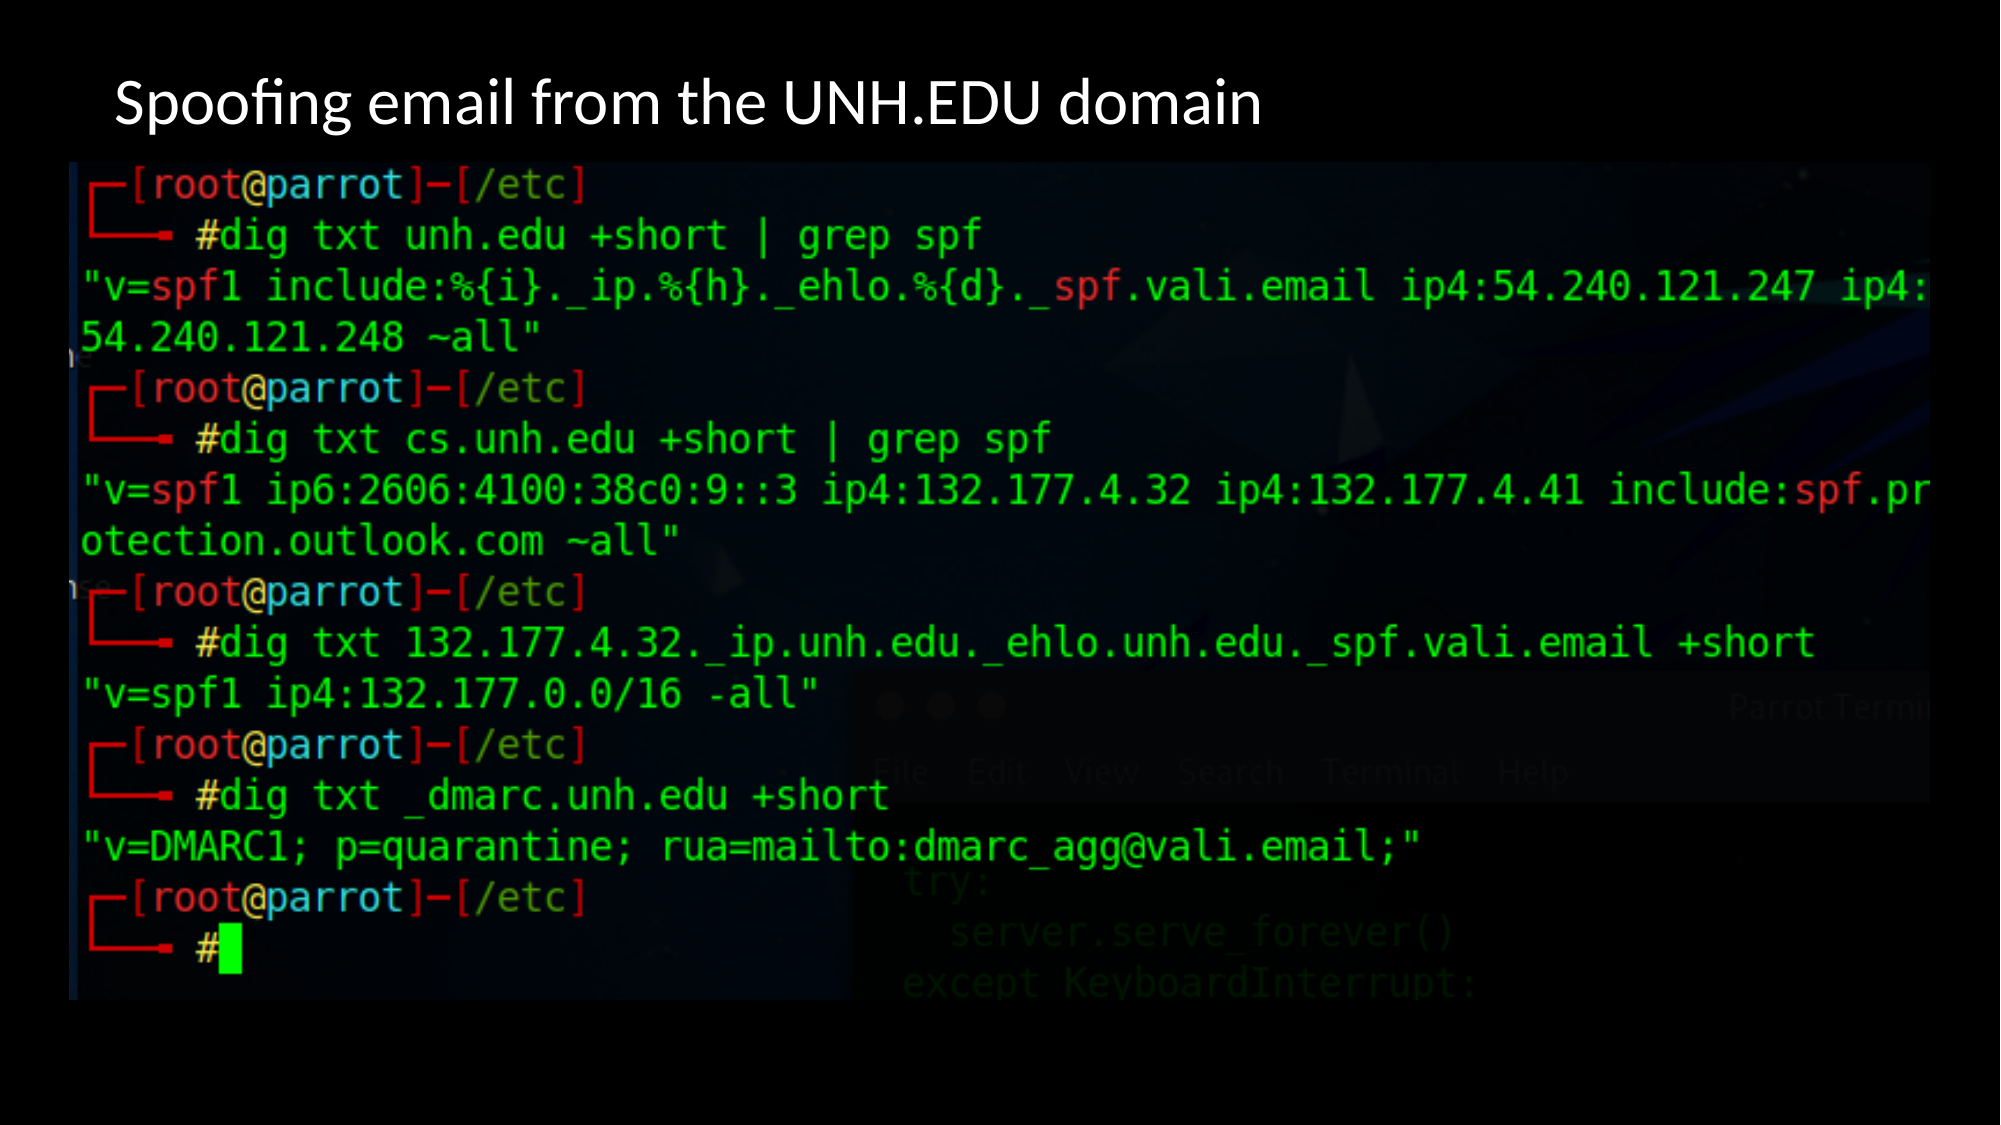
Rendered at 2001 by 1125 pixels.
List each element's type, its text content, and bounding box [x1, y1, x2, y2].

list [69, 162, 1931, 1001]
title Spoofing email from the UNH.EDU domain [99, 45, 1900, 150]
